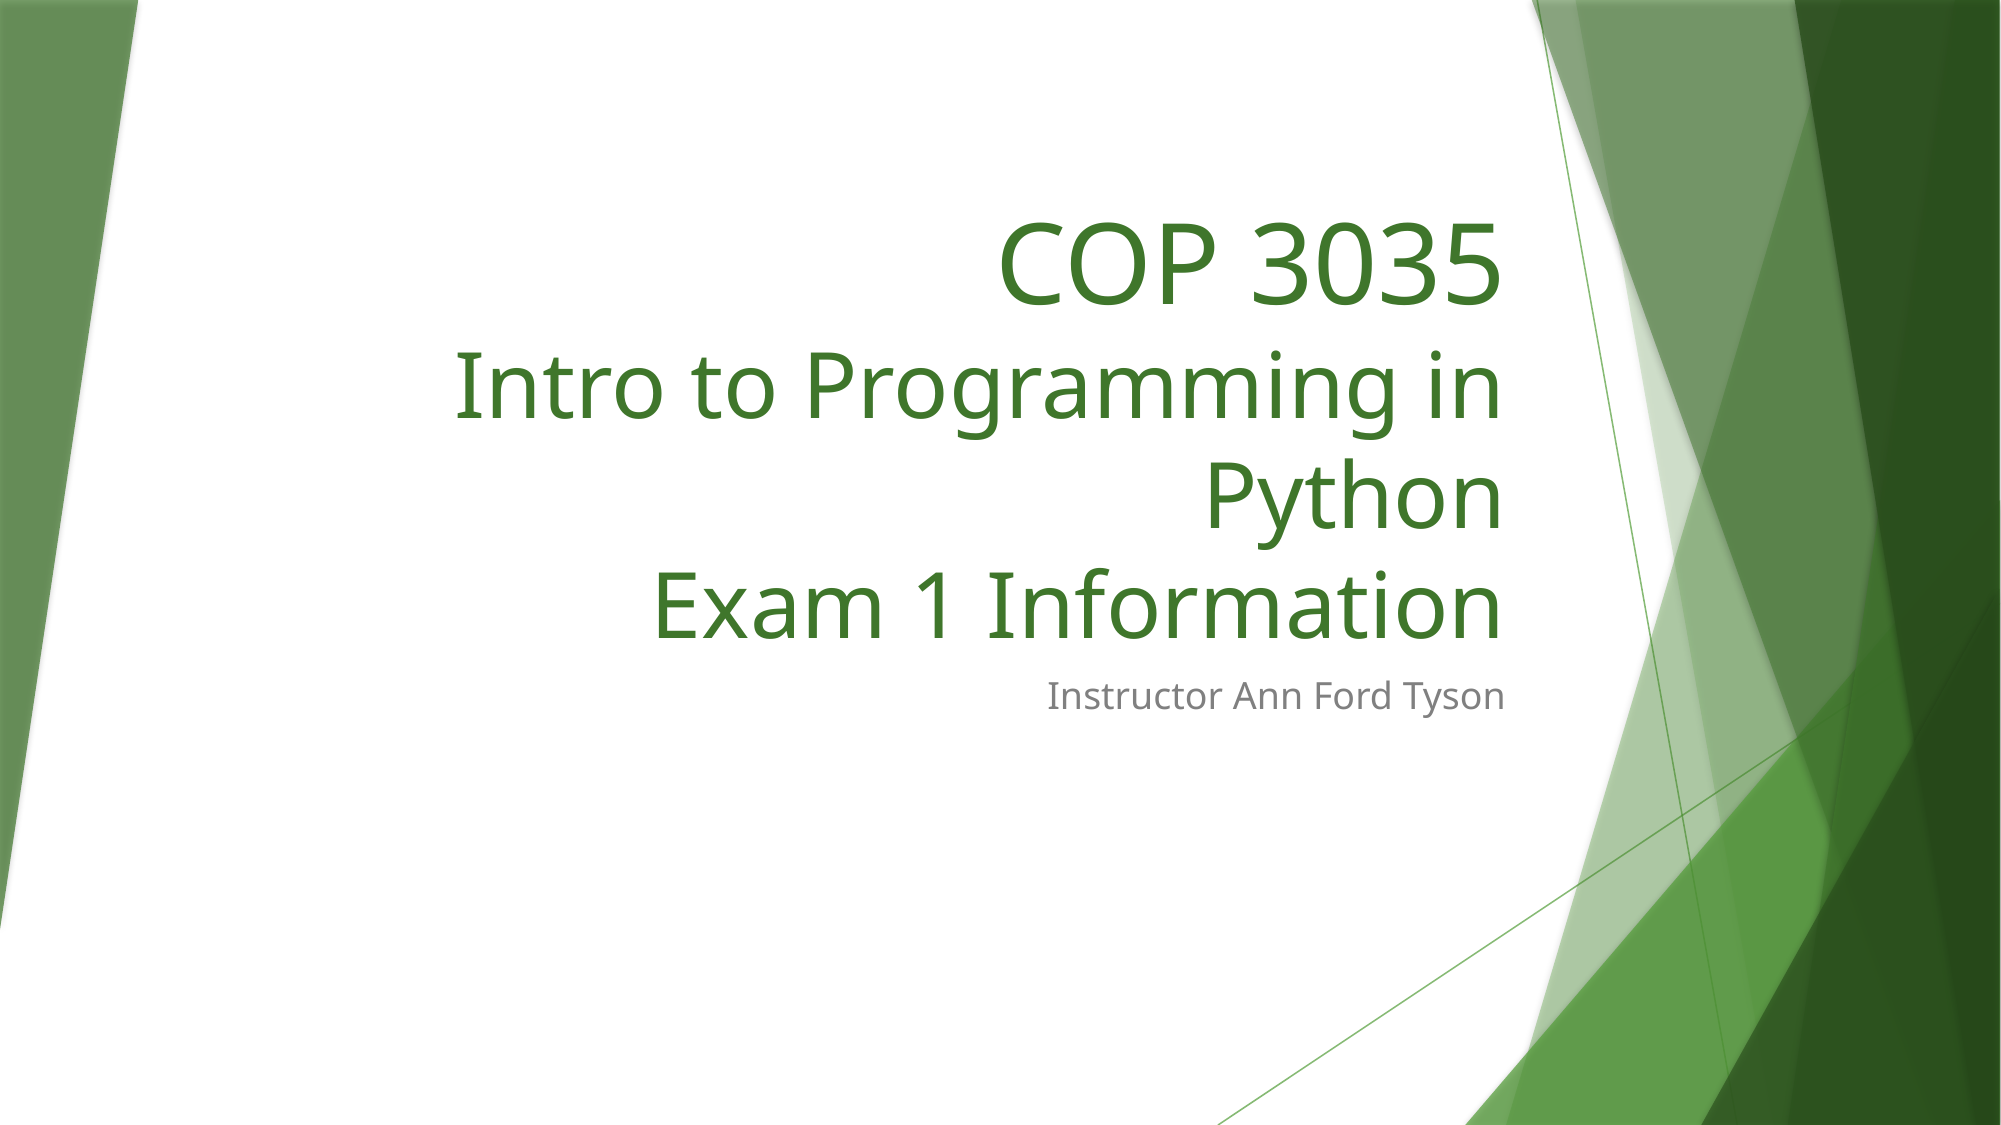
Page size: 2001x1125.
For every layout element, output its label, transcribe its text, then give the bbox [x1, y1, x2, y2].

title COP 3035 Intro to Programming in Python Exam 1 Information [247, 394, 1522, 664]
subtitle Instructor Ann Ford Tyson [247, 664, 1522, 845]
